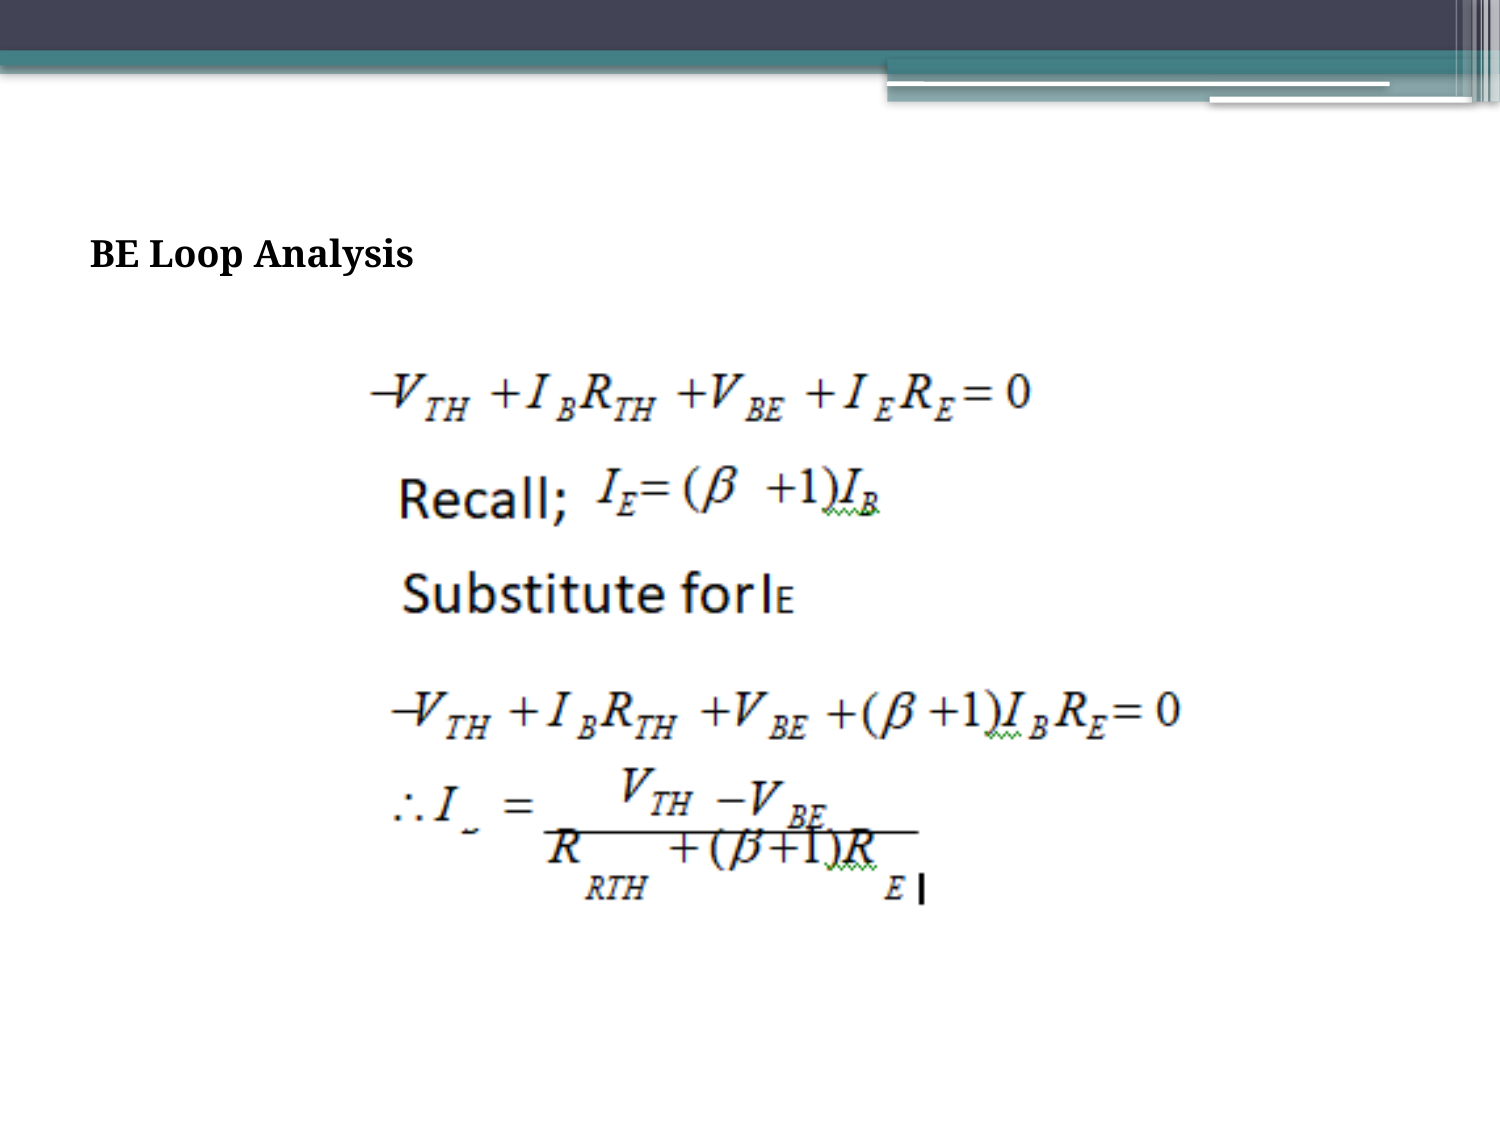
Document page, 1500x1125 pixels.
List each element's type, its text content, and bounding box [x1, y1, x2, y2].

title BE Loop Analysis [75, 187, 1425, 363]
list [316, 351, 1198, 916]
